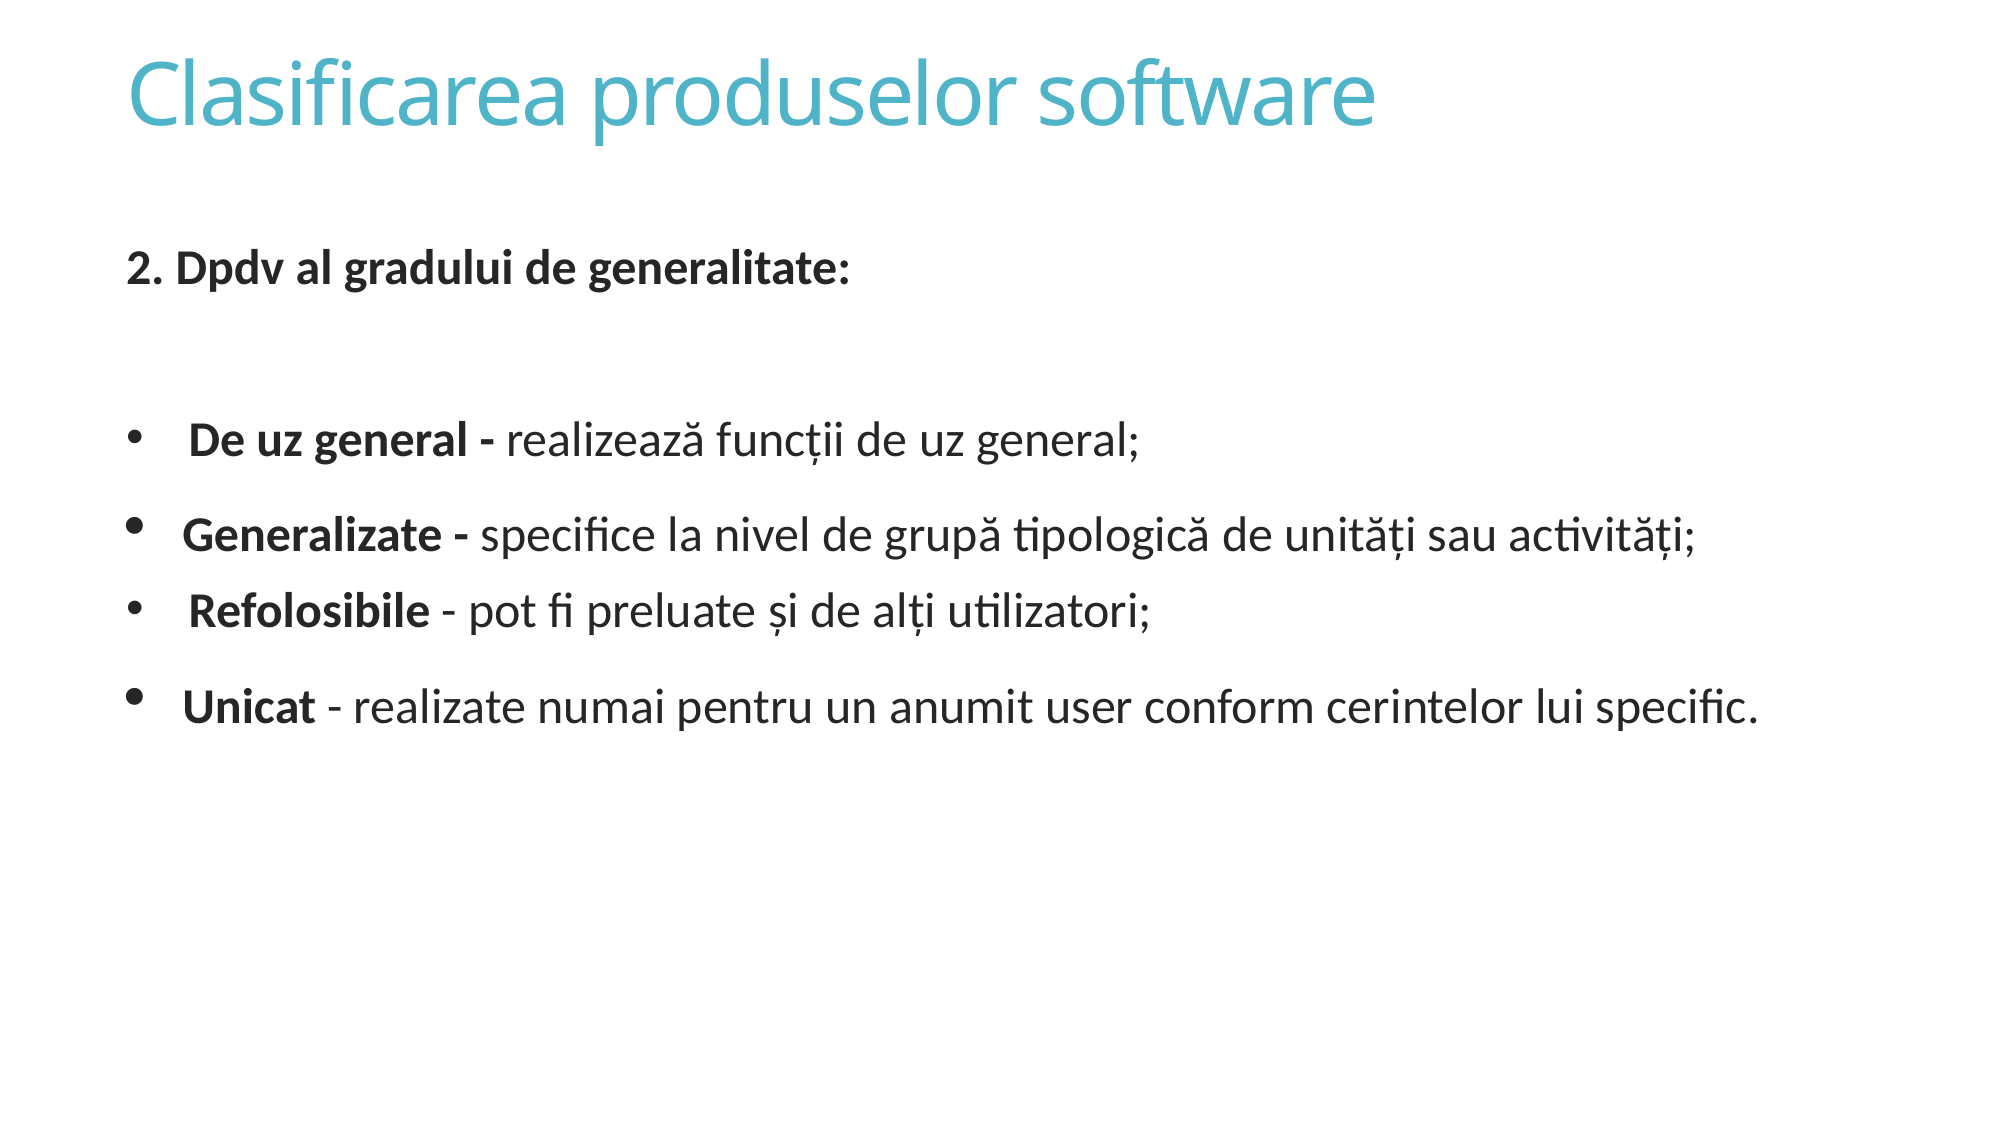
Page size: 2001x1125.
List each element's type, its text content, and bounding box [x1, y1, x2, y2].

title Clasificarea produselor software [111, 46, 1879, 152]
list 2. Dpdv al gradului de generalitate: De uz general - realizează funcţii de uz general; Generalizate - specifice la nivel de grupă tipologică de unităţi sau activităţi; Refolosibile - pot fi preluate şi de alţi utilizatori; Unicat - realizate numai pentru un anumit user conform cerintelor lui specific. [111, 218, 1876, 1072]
